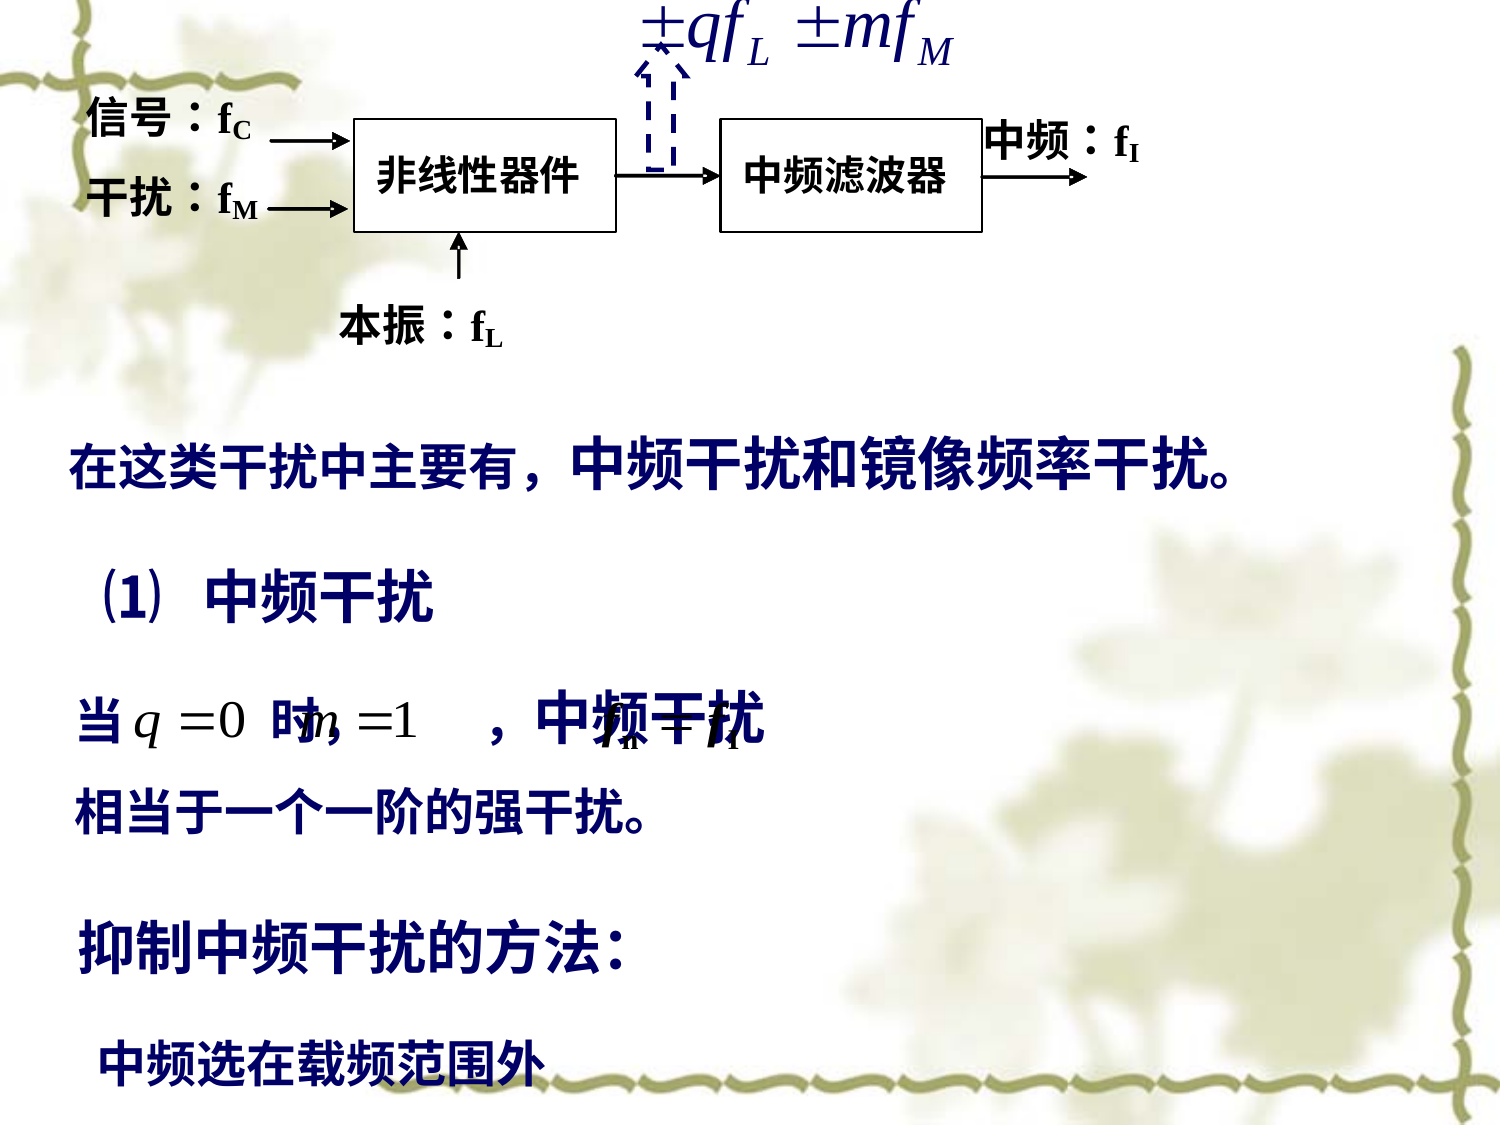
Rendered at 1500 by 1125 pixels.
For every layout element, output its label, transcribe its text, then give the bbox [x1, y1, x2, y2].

text_box 抑制中频干扰的方法： [62, 876, 831, 989]
text_box ⑴ 中频干扰 [88, 524, 576, 636]
text_box 中频选在载频范围外 [37, 1000, 1273, 1100]
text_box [623, 0, 973, 72]
text_box 在这类干扰中主要有，中频干扰和镜像频率干扰。 [53, 392, 1430, 505]
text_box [0, 638, 1436, 849]
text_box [85, 73, 1218, 360]
picture [0, 0, 1500, 1125]
